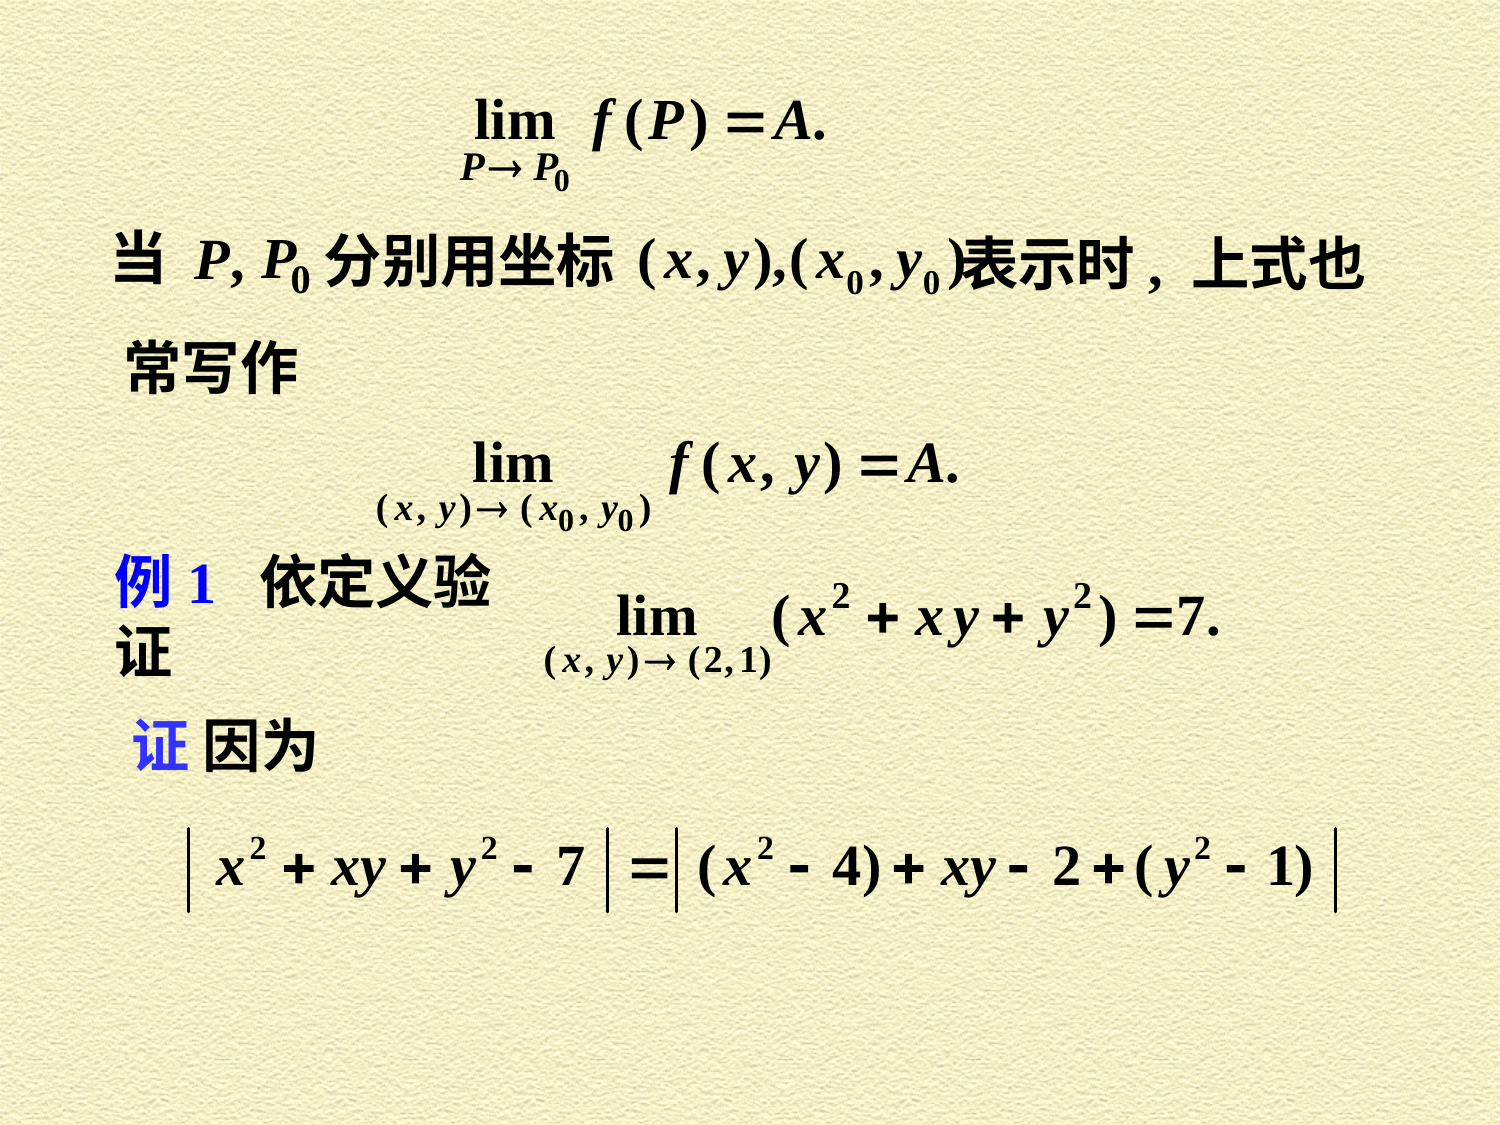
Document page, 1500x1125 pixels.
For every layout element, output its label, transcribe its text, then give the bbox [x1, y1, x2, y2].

text_box 证 因为 [116, 701, 348, 787]
picture [0, 0, 1500, 1125]
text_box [100, 213, 1377, 305]
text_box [183, 823, 1342, 917]
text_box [373, 432, 963, 538]
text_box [100, 572, 1223, 687]
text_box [454, 90, 829, 198]
text_box 常写作 [109, 323, 327, 409]
